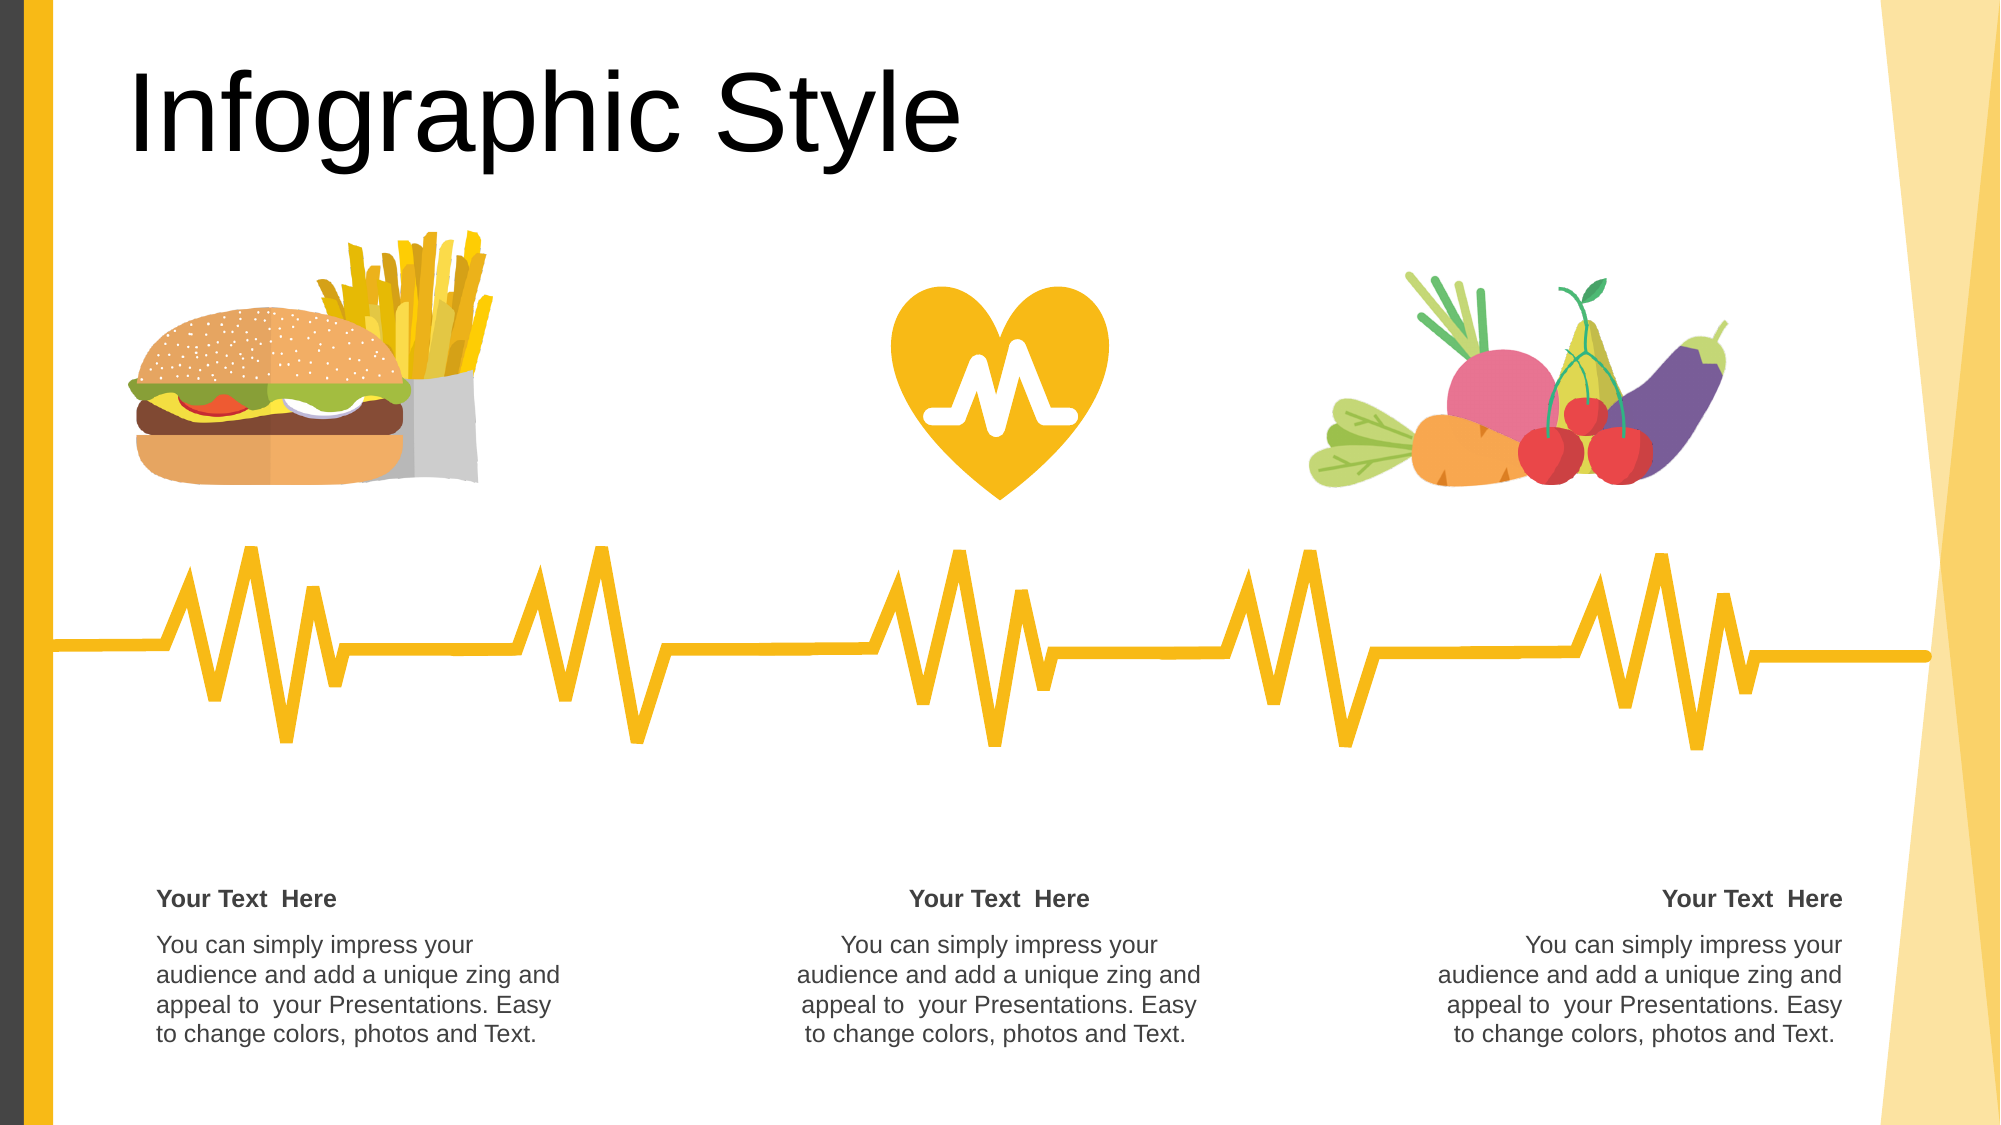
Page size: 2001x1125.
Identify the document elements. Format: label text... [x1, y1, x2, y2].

picture [128, 230, 493, 486]
text_box [889, 285, 1111, 502]
picture [1304, 242, 1745, 559]
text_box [1412, 875, 1858, 1058]
text_box [759, 550, 1161, 746]
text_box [776, 875, 1223, 1058]
list Infographic Style [111, 55, 1952, 175]
text_box [1161, 550, 1519, 746]
text_box [51, 547, 483, 743]
text_box [453, 547, 759, 743]
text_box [141, 875, 587, 1058]
text_box [1466, 554, 1927, 750]
